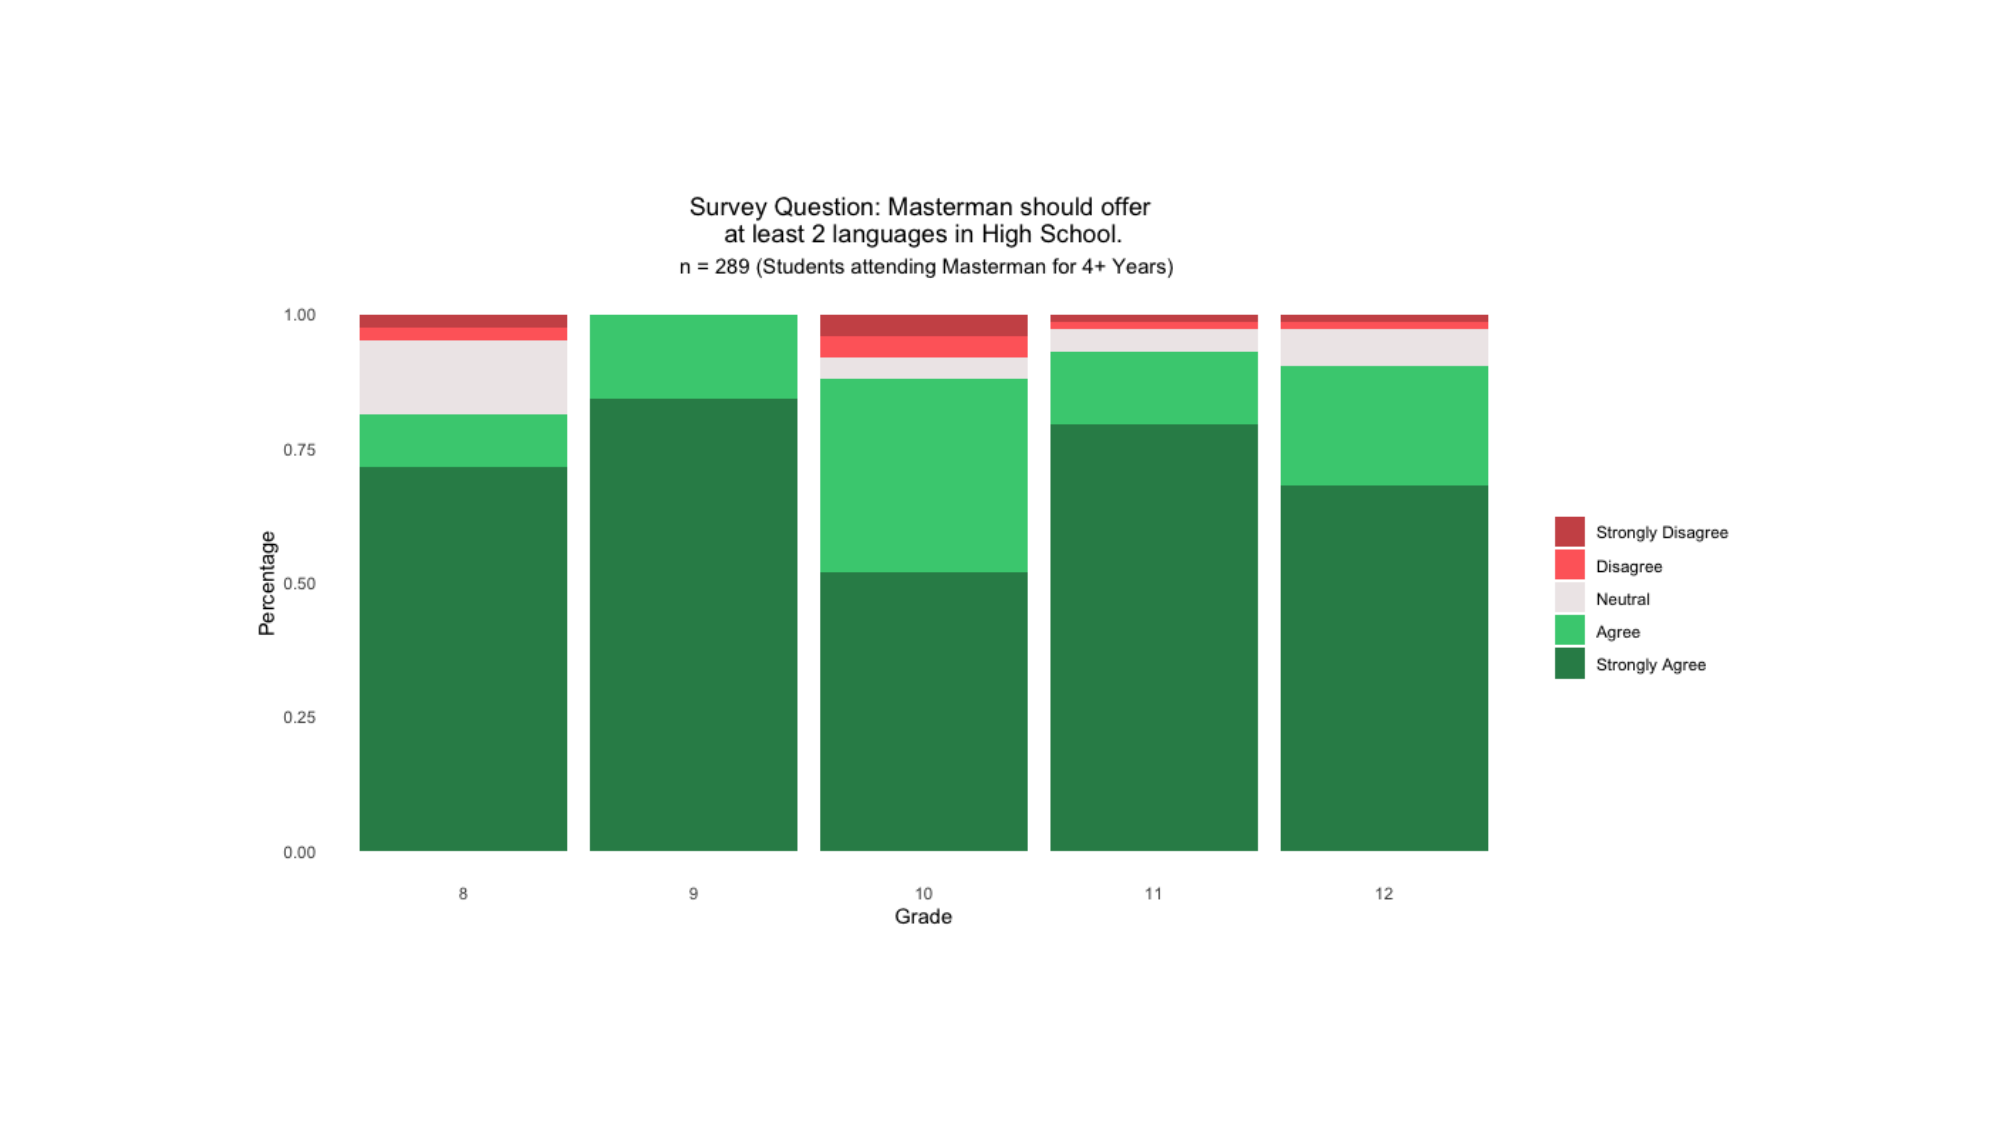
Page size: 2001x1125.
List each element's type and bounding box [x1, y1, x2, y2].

picture [249, 187, 1750, 938]
